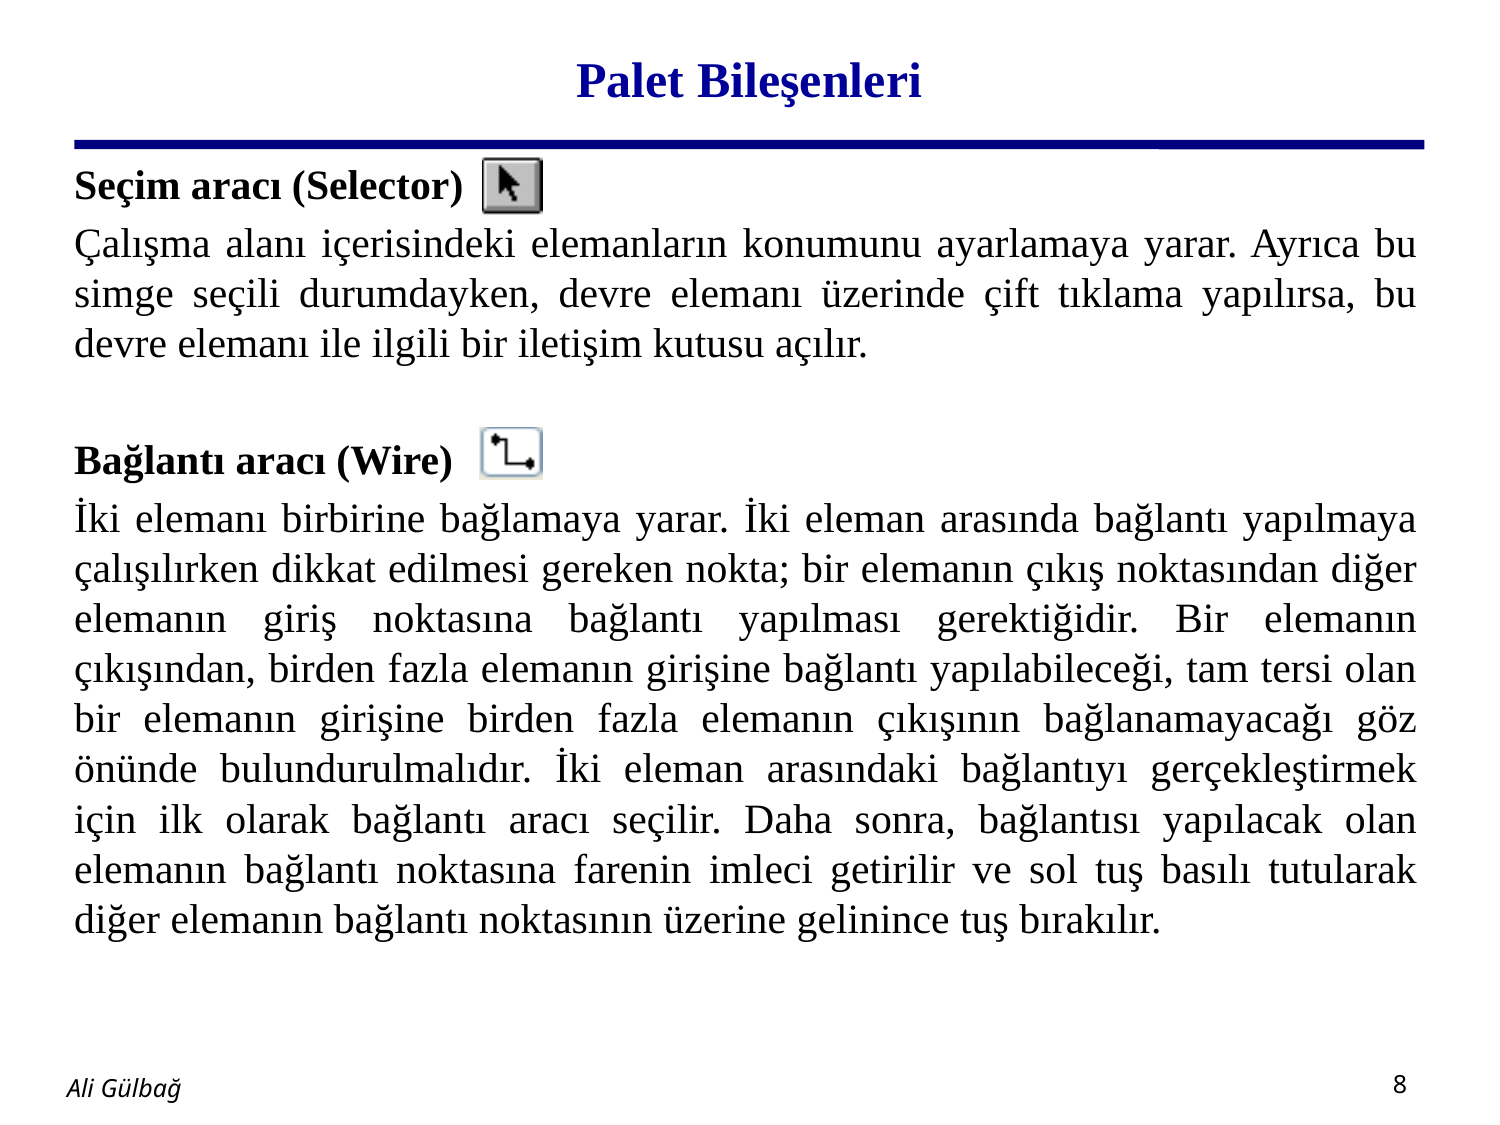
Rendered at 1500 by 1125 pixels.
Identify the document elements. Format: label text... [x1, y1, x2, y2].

picture [481, 155, 543, 218]
title Palet Bileşenleri [111, 12, 1388, 143]
picture [479, 427, 543, 481]
list Seçim aracı (Selector) Çalışma alanı içerisindeki elemanların konumunu ayarlamaya yarar. Ayrıca bu simge seçili durumdayken, devre elemanı üzerinde çift tıklama yapılırsa, bu devre elemanı ile ilgili bir iletişim kutusu açılır. Bağlantı aracı (Wire) İki elemanı birbirine bağlamaya yarar. İki eleman arasında bağlantı yapılmaya çalışılırken dikkat edilmesi gereken nokta; bir elemanın çıkış noktasından diğer elemanın giriş noktasına bağlantı yapılması gerektiğidir. Bir elemanın çıkışından, birden fazla elemanın girişine bağlantı yapılabileceği, tam tersi olan bir elemanın girişine birden fazla elemanın çıkışının bağlanamayacağı göz önünde bulundurulmalıdır. İki eleman arasındaki bağlantıyı gerçekleştirmek için ilk olarak bağlantı aracı seçilir. Daha sonra, bağlantısı yapılacak olan elemanın bağlantı noktasına farenin imleci getirilir ve sol tuş basılı tutularak diğer elemanın bağlantı noktasının üzerine gelinince tuş bırakılır. [58, 150, 1434, 984]
